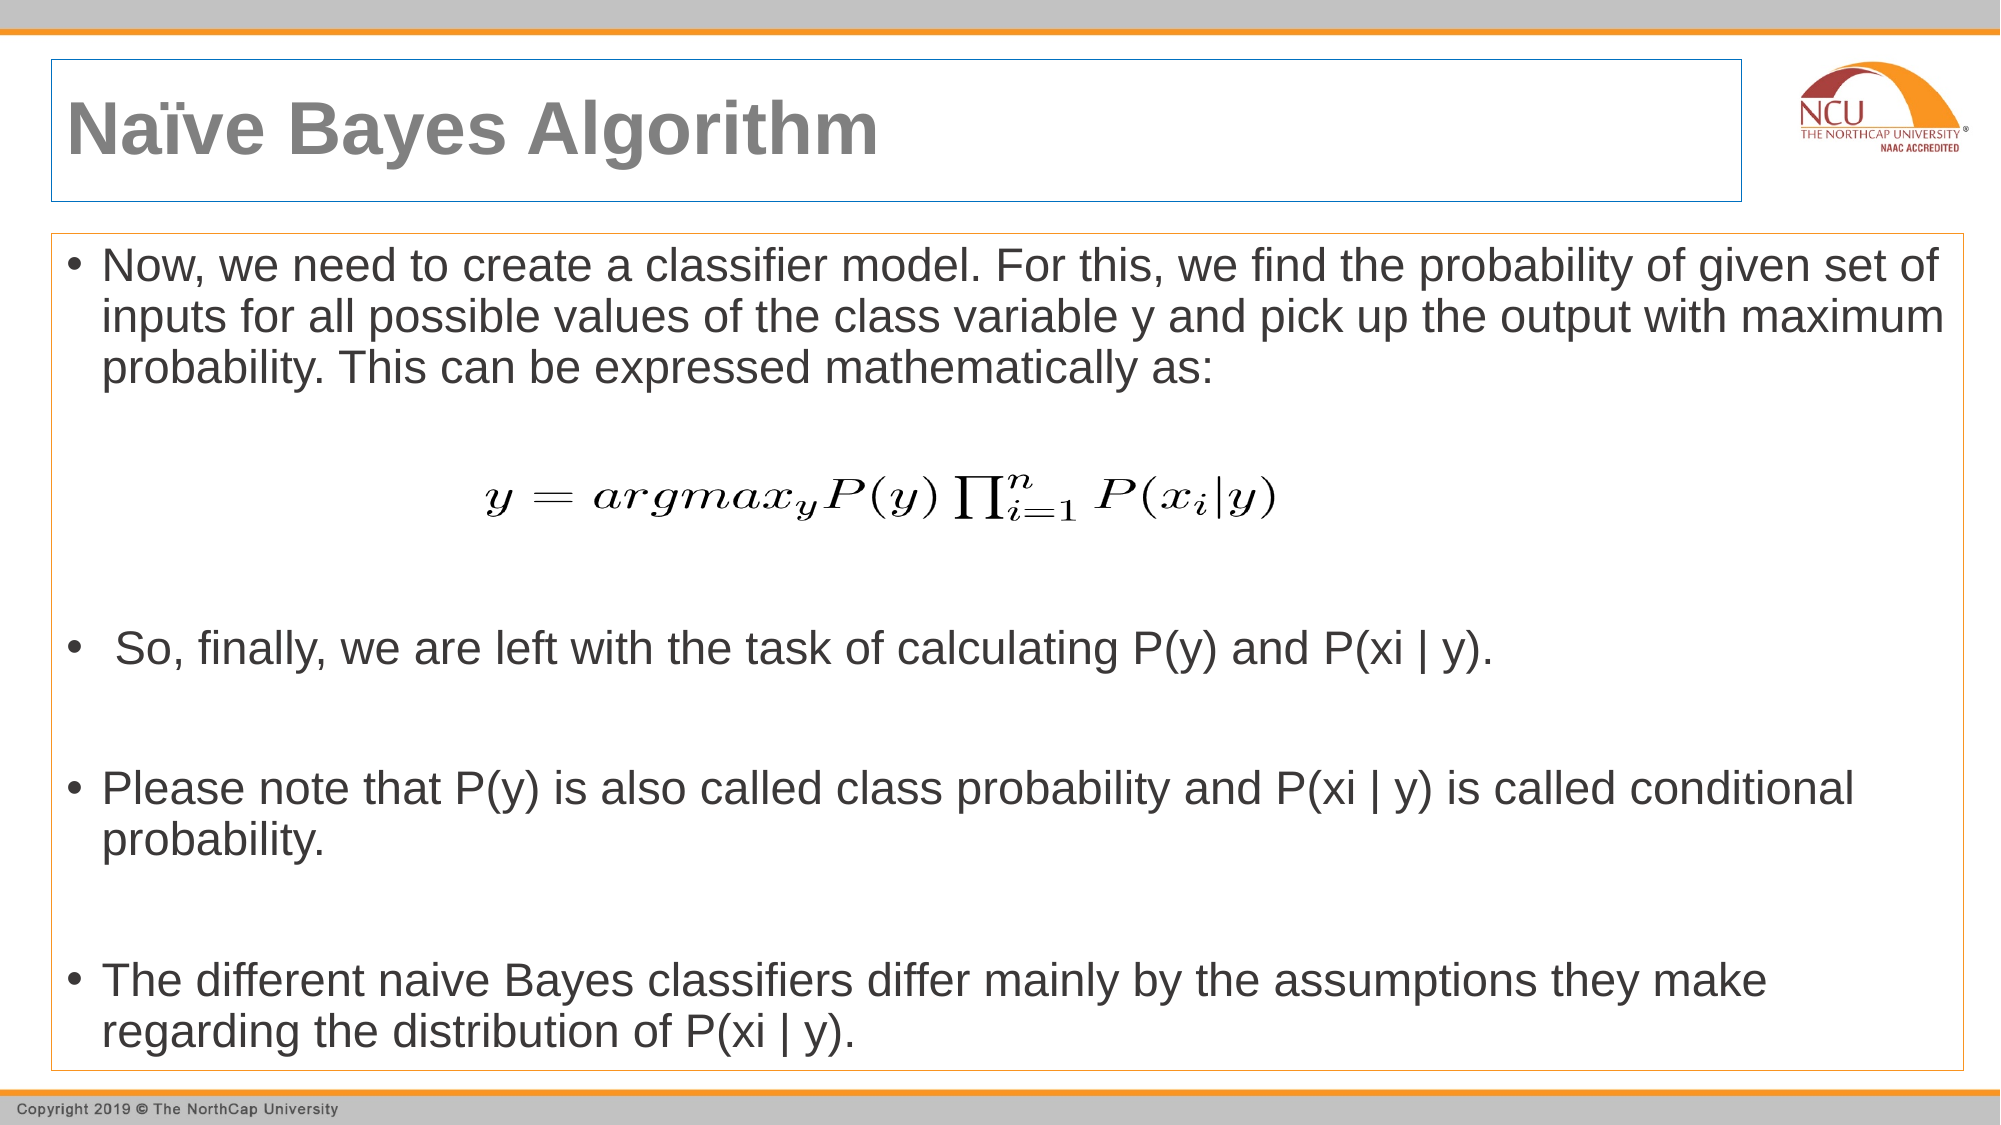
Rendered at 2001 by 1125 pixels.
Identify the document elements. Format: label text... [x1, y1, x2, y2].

title Naïve Bayes Algorithm [51, 59, 1742, 202]
list Now, we need to create a classifier model. For this, we find the probability of given set of inputs for all possible values of the class variable y and pick up the output with maximum probability. This can be expressed mathematically as: So, finally, we are left with the task of calculating P(y) and P(xi | y). Please note that P(y) is also called class probability and P(xi | y) is called conditional probability. The different naive Bayes classifiers differ mainly by the assumptions they make regarding the distribution of P(xi | y). [51, 233, 1964, 1071]
picture [0, 0, 2000, 1125]
